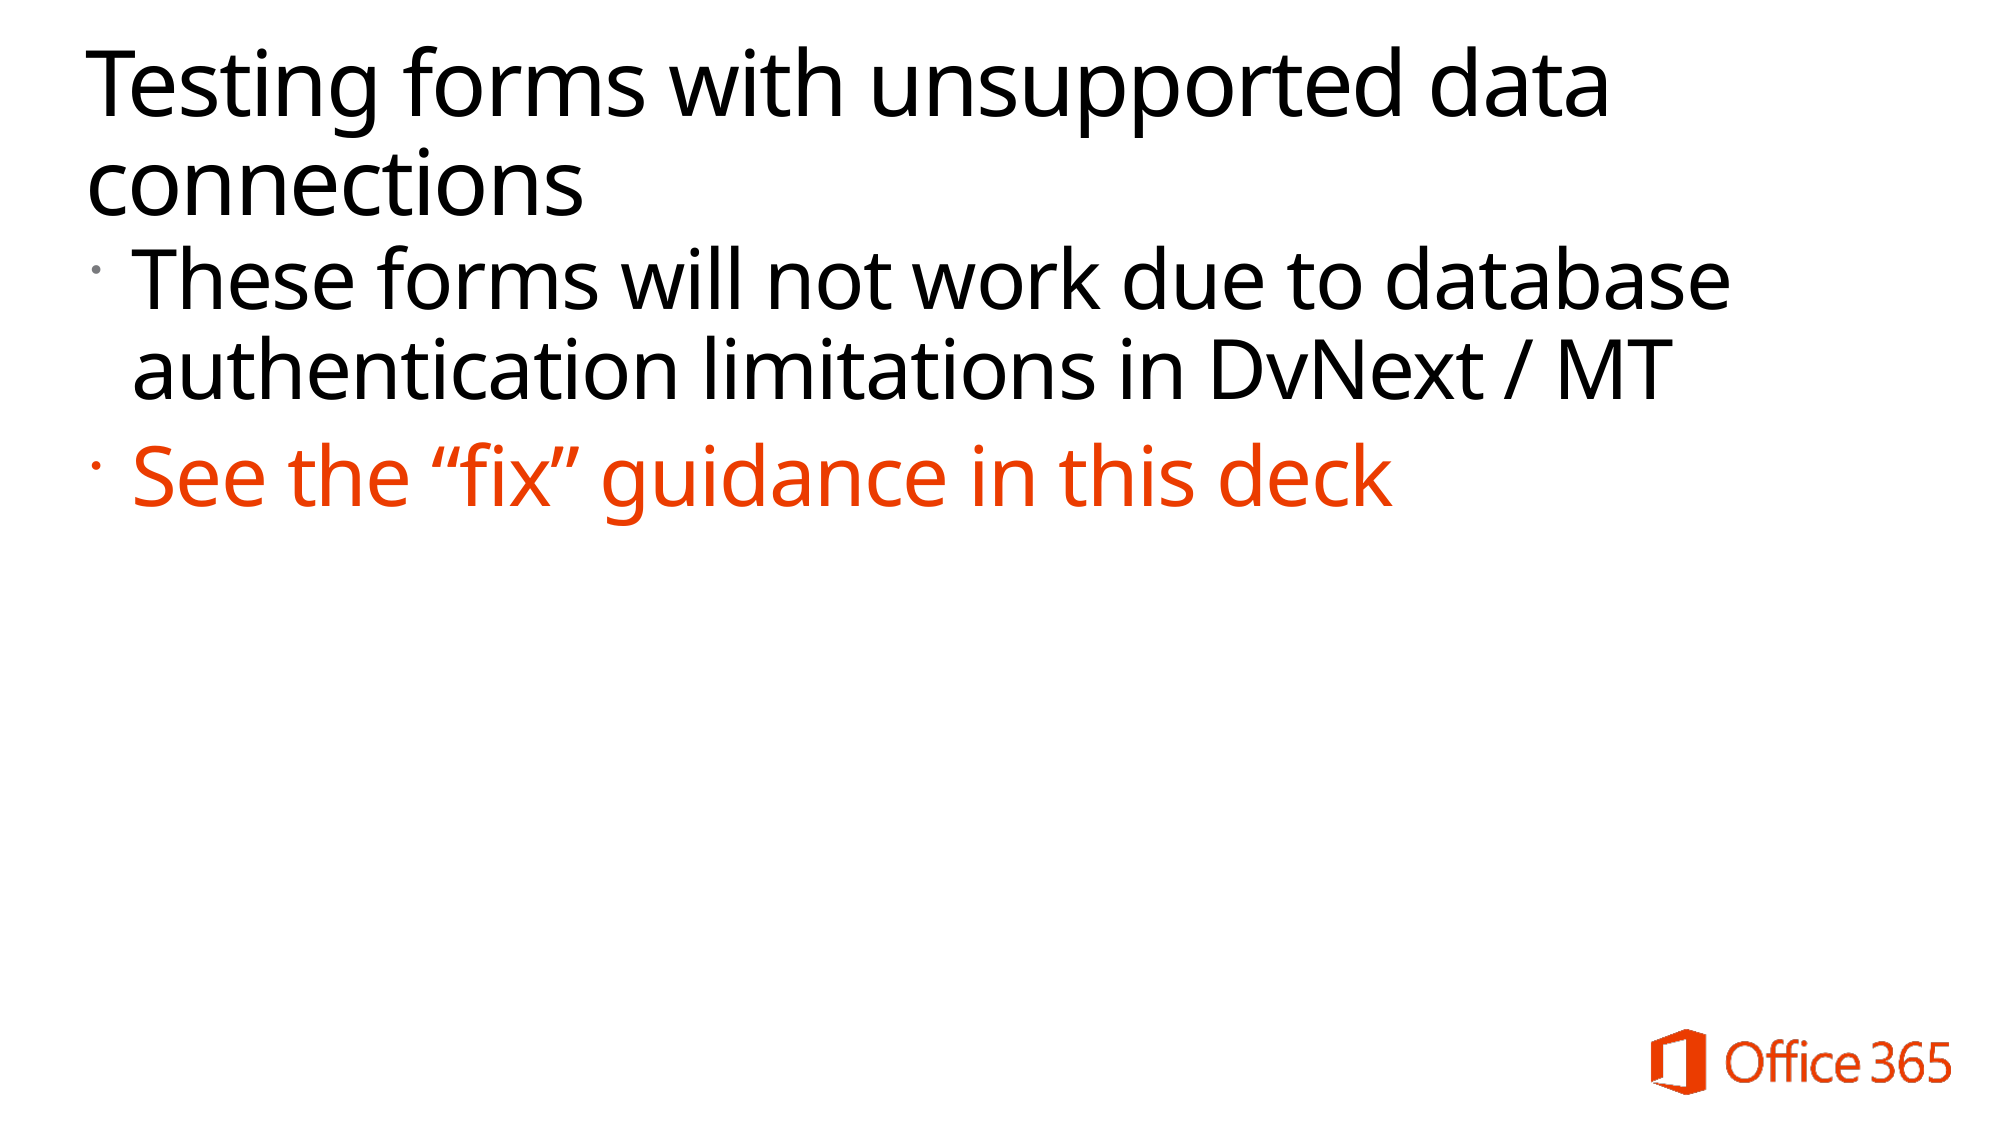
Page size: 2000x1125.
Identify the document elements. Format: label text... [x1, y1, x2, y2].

picture [1622, 1000, 1978, 1124]
list These forms will not work due to database authentication limitations in DvNext / MT See the “fix” guidance in this deck [85, 237, 1914, 573]
title Testing forms with unsupported data connections [85, 37, 1914, 161]
